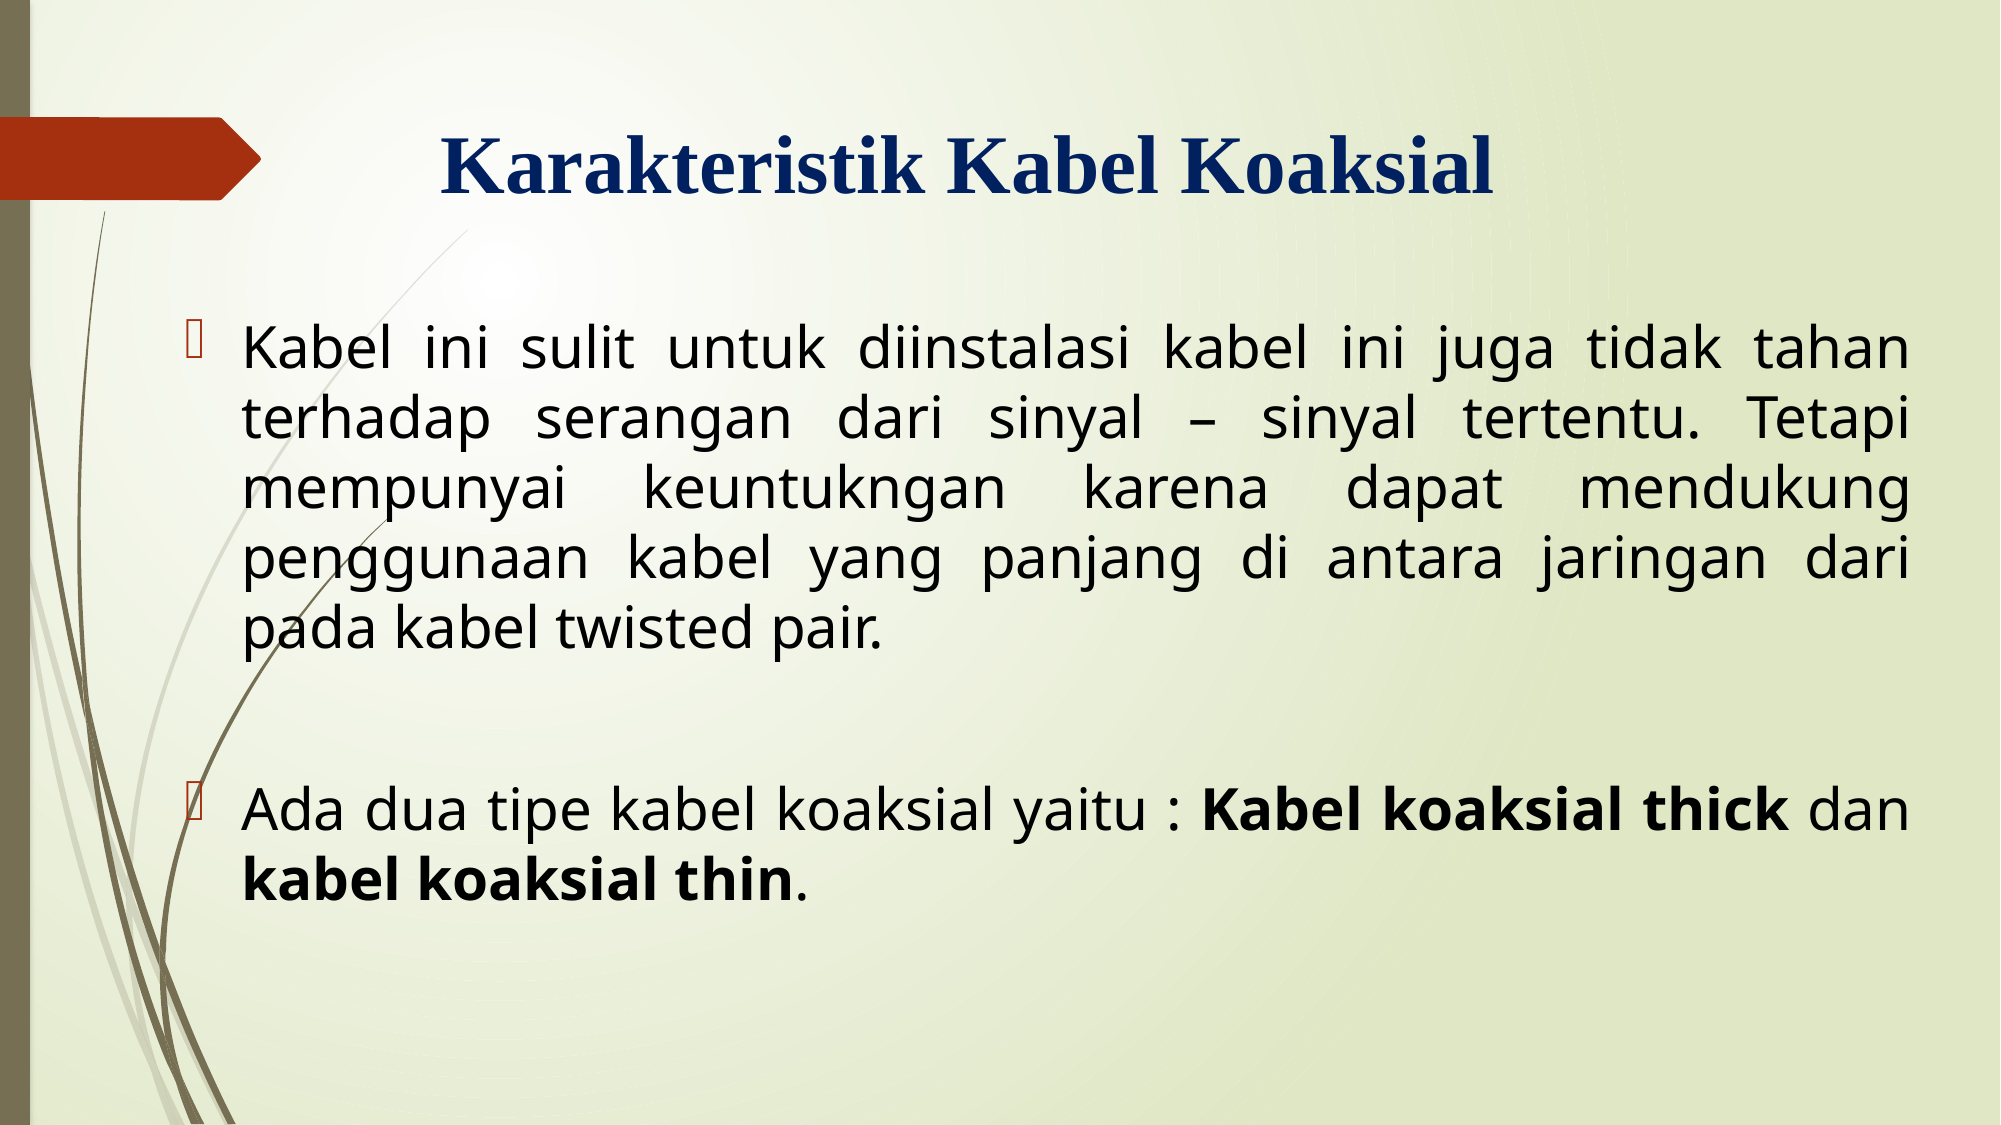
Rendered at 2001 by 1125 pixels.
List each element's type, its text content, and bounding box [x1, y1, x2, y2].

title Karakteristik Kabel Koaksial [425, 102, 1888, 302]
list Kabel ini sulit untuk diinstalasi kabel ini juga tidak tahan terhadap serangan dari sinyal – sinyal tertentu. Tetapi mempunyai keuntukngan karena dapat mendukung penggunaan kabel yang panjang di antara jaringan dari pada kabel twisted pair. Ada dua tipe kabel koaksial yaitu : Kabel koaksial thick dan kabel koaksial thin. [169, 302, 1927, 1005]
